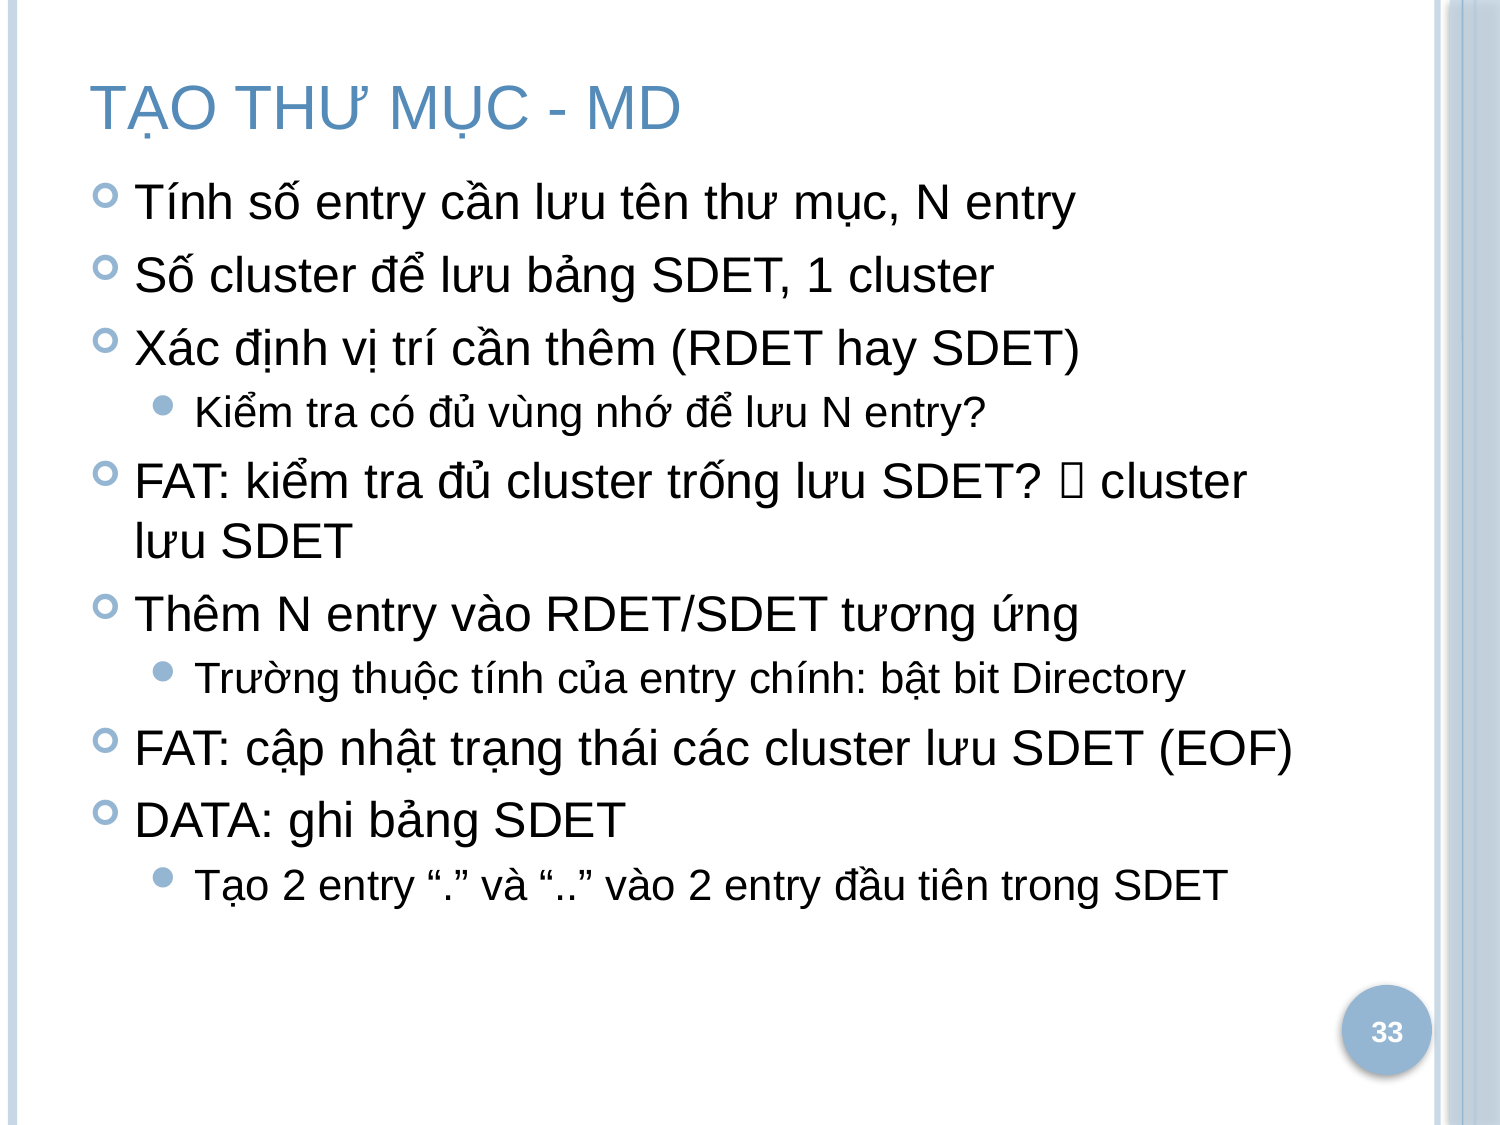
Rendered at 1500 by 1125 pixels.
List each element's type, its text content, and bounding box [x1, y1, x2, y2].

slide_number 33 [1337, 988, 1438, 1074]
title Tạo thư mục - md [75, 45, 1338, 150]
list Tính số entry cần lưu tên thư mục, N entry Số cluster để lưu bảng SDET, 1 cluster Xác định vị trí cần thêm (RDET hay SDET) Kiểm tra có đủ vùng nhớ để lưu N entry? FAT: kiểm tra đủ cluster trống lưu SDET?  cluster lưu SDET Thêm N entry vào RDET/SDET tương ứng Trường thuộc tính của entry chính: bật bit Directory FAT: cập nhật trạng thái các cluster lưu SDET (EOF) DATA: ghi bảng SDET Tạo 2 entry “.” và “..” vào 2 entry đầu tiên trong SDET [75, 162, 1338, 1062]
